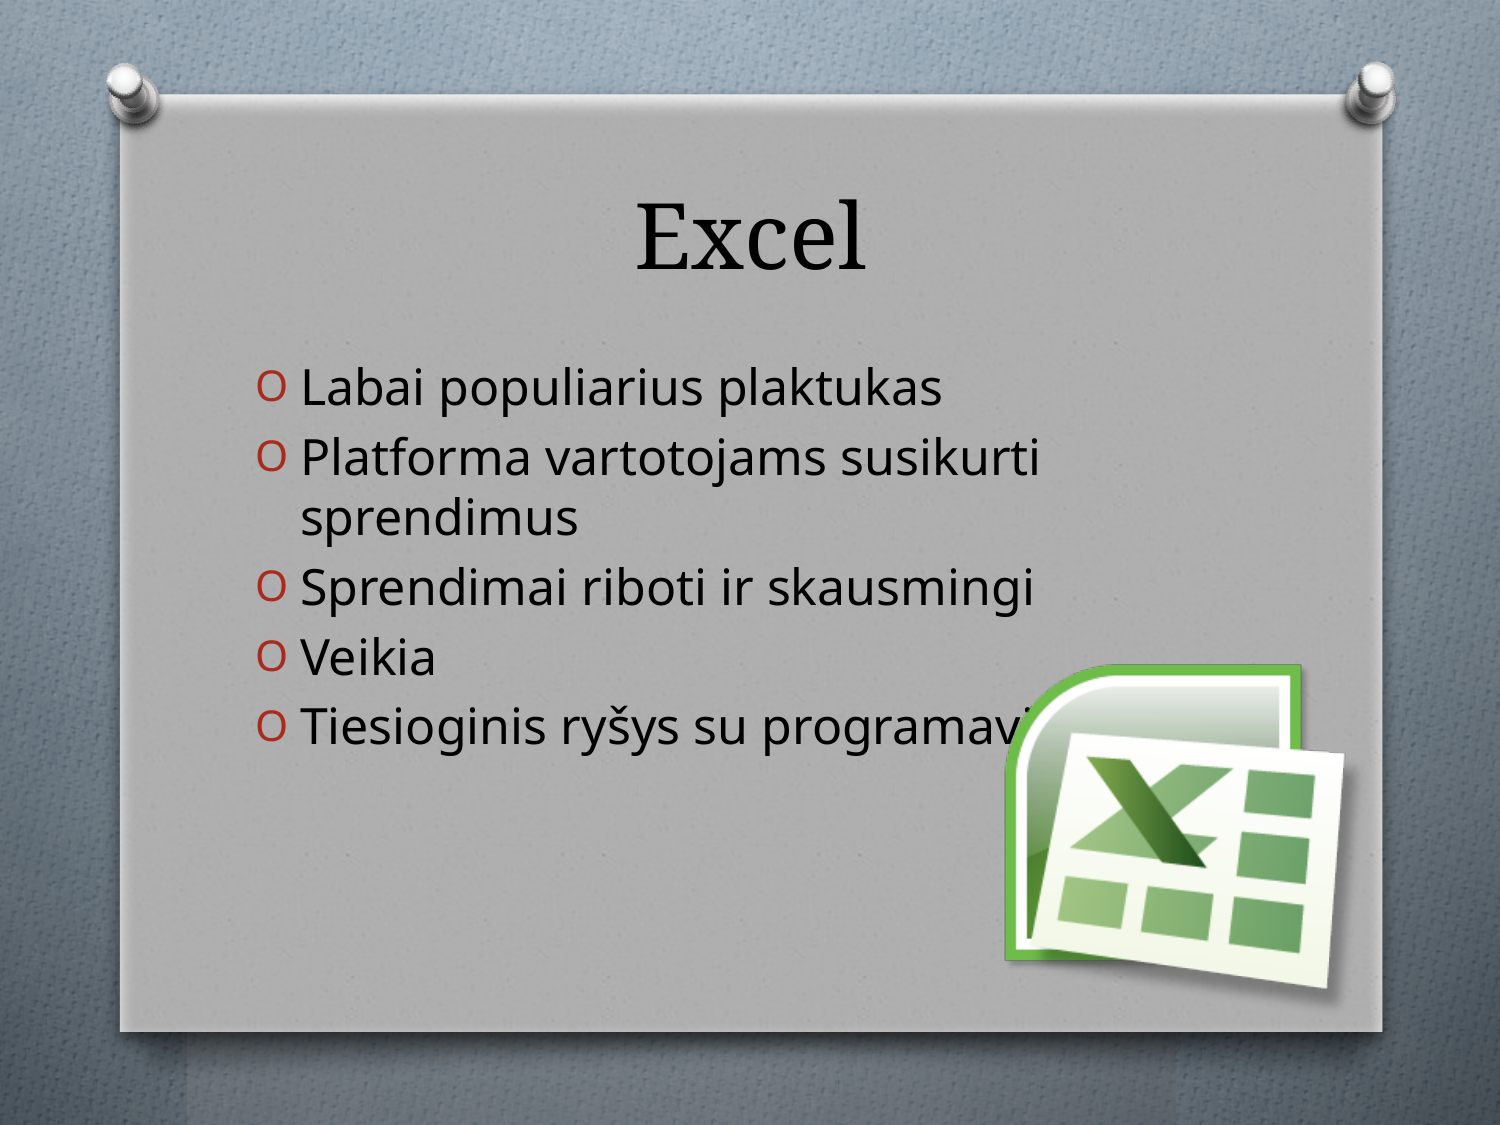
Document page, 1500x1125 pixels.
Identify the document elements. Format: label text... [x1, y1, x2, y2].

picture [75, 29, 198, 153]
title Excel [179, 134, 1323, 332]
picture [974, 621, 1375, 1022]
picture [1317, 35, 1439, 156]
list Labai populiarius plaktukas Platforma vartotojams susikurti sprendimus Sprendimai riboti ir skausmingi Veikia Tiesioginis ryšys su programavimu [240, 347, 1257, 939]
